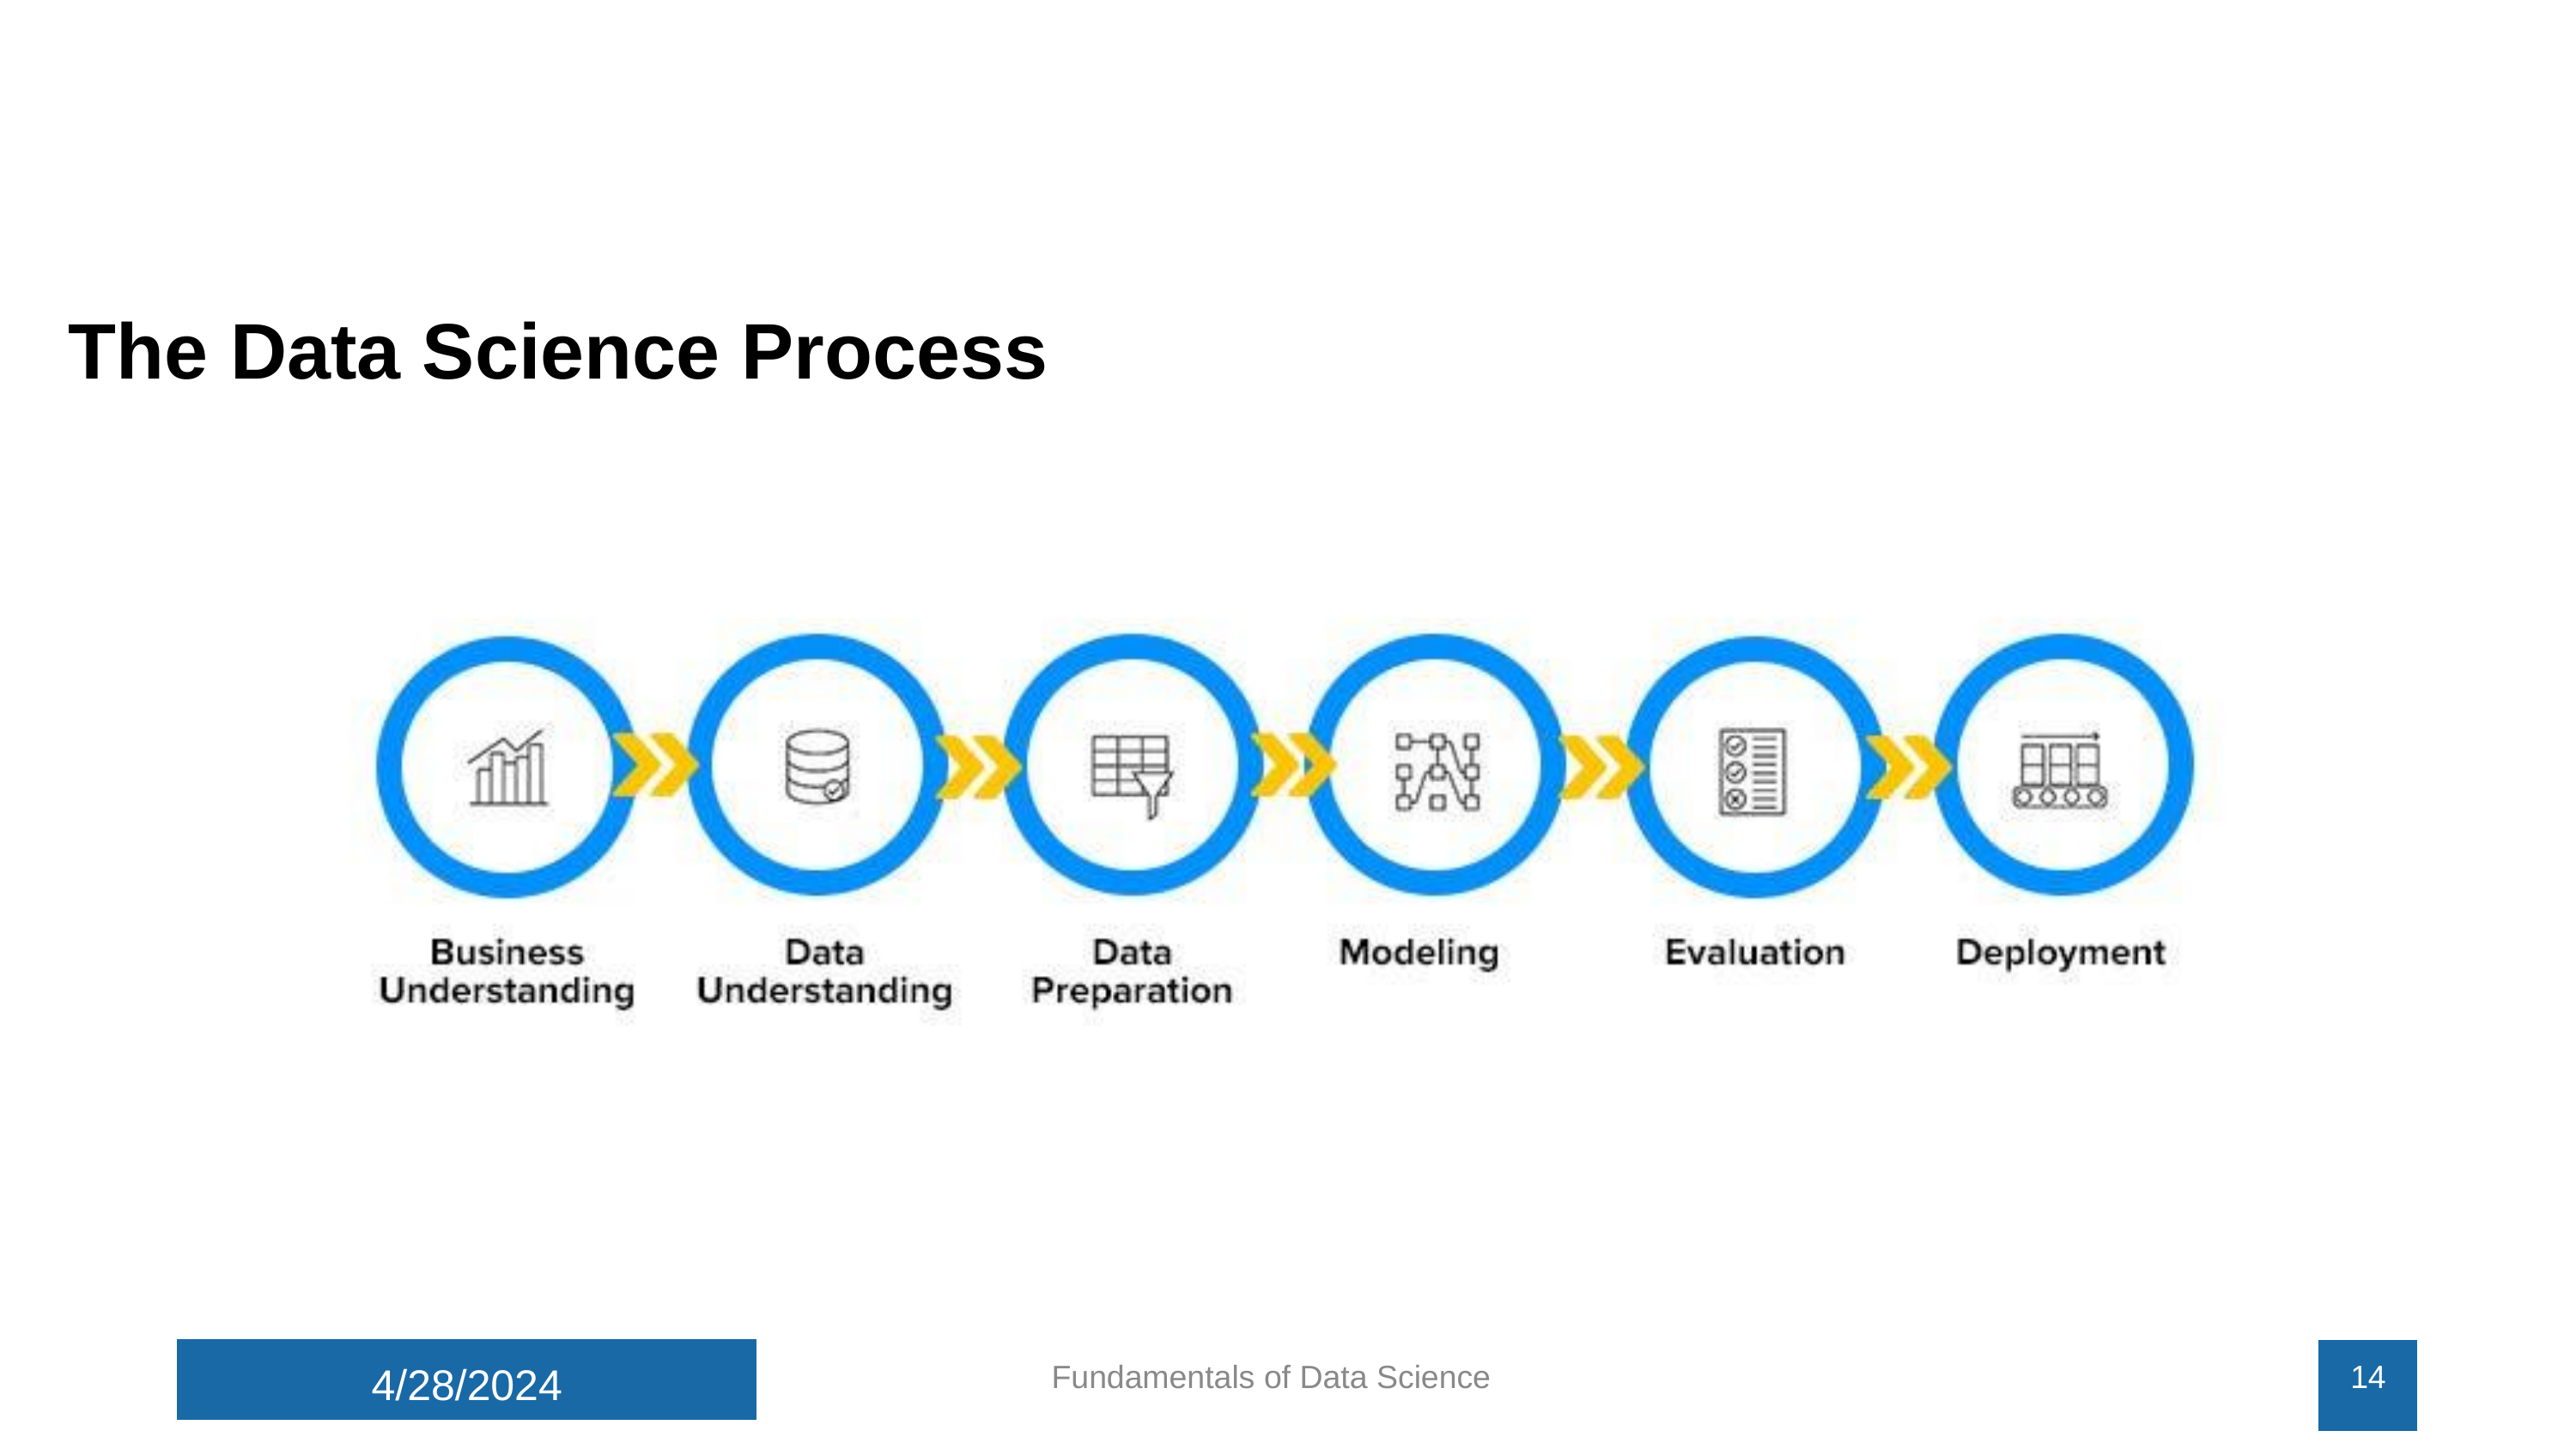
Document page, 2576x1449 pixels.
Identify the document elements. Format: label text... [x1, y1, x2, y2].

text_box Fundamentals of Data Science [832, 1349, 1710, 1396]
text_box [177, 1338, 757, 1420]
text_box The Data Science Process [68, 281, 2507, 395]
text_box [334, 591, 2263, 1058]
text_box [2318, 1339, 2417, 1432]
text_box 4/28/2024 [190, 1347, 744, 1410]
text_box 14 [1832, 1349, 2386, 1396]
